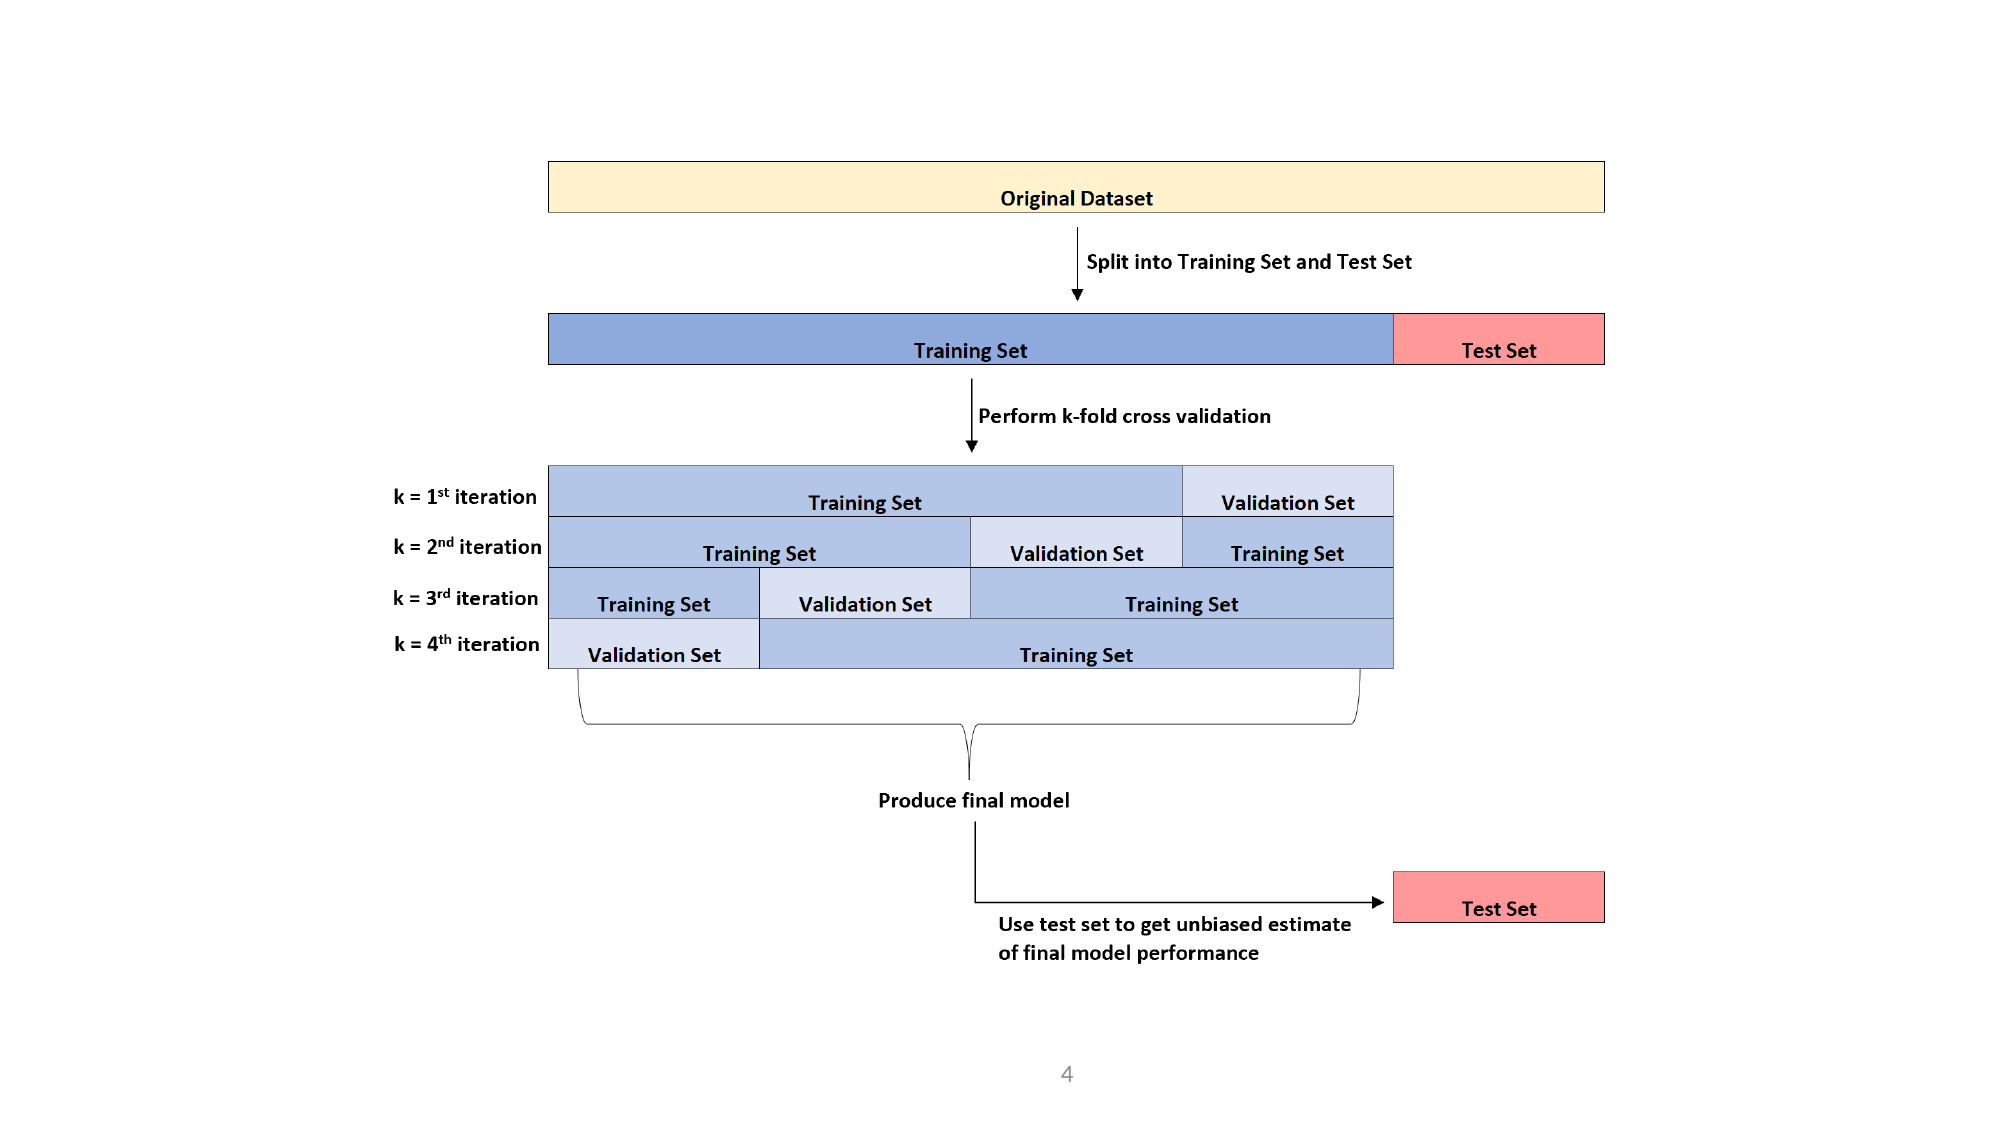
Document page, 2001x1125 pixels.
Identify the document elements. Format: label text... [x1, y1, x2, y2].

picture [390, 153, 1610, 972]
slide_number 4 [638, 1042, 1089, 1103]
